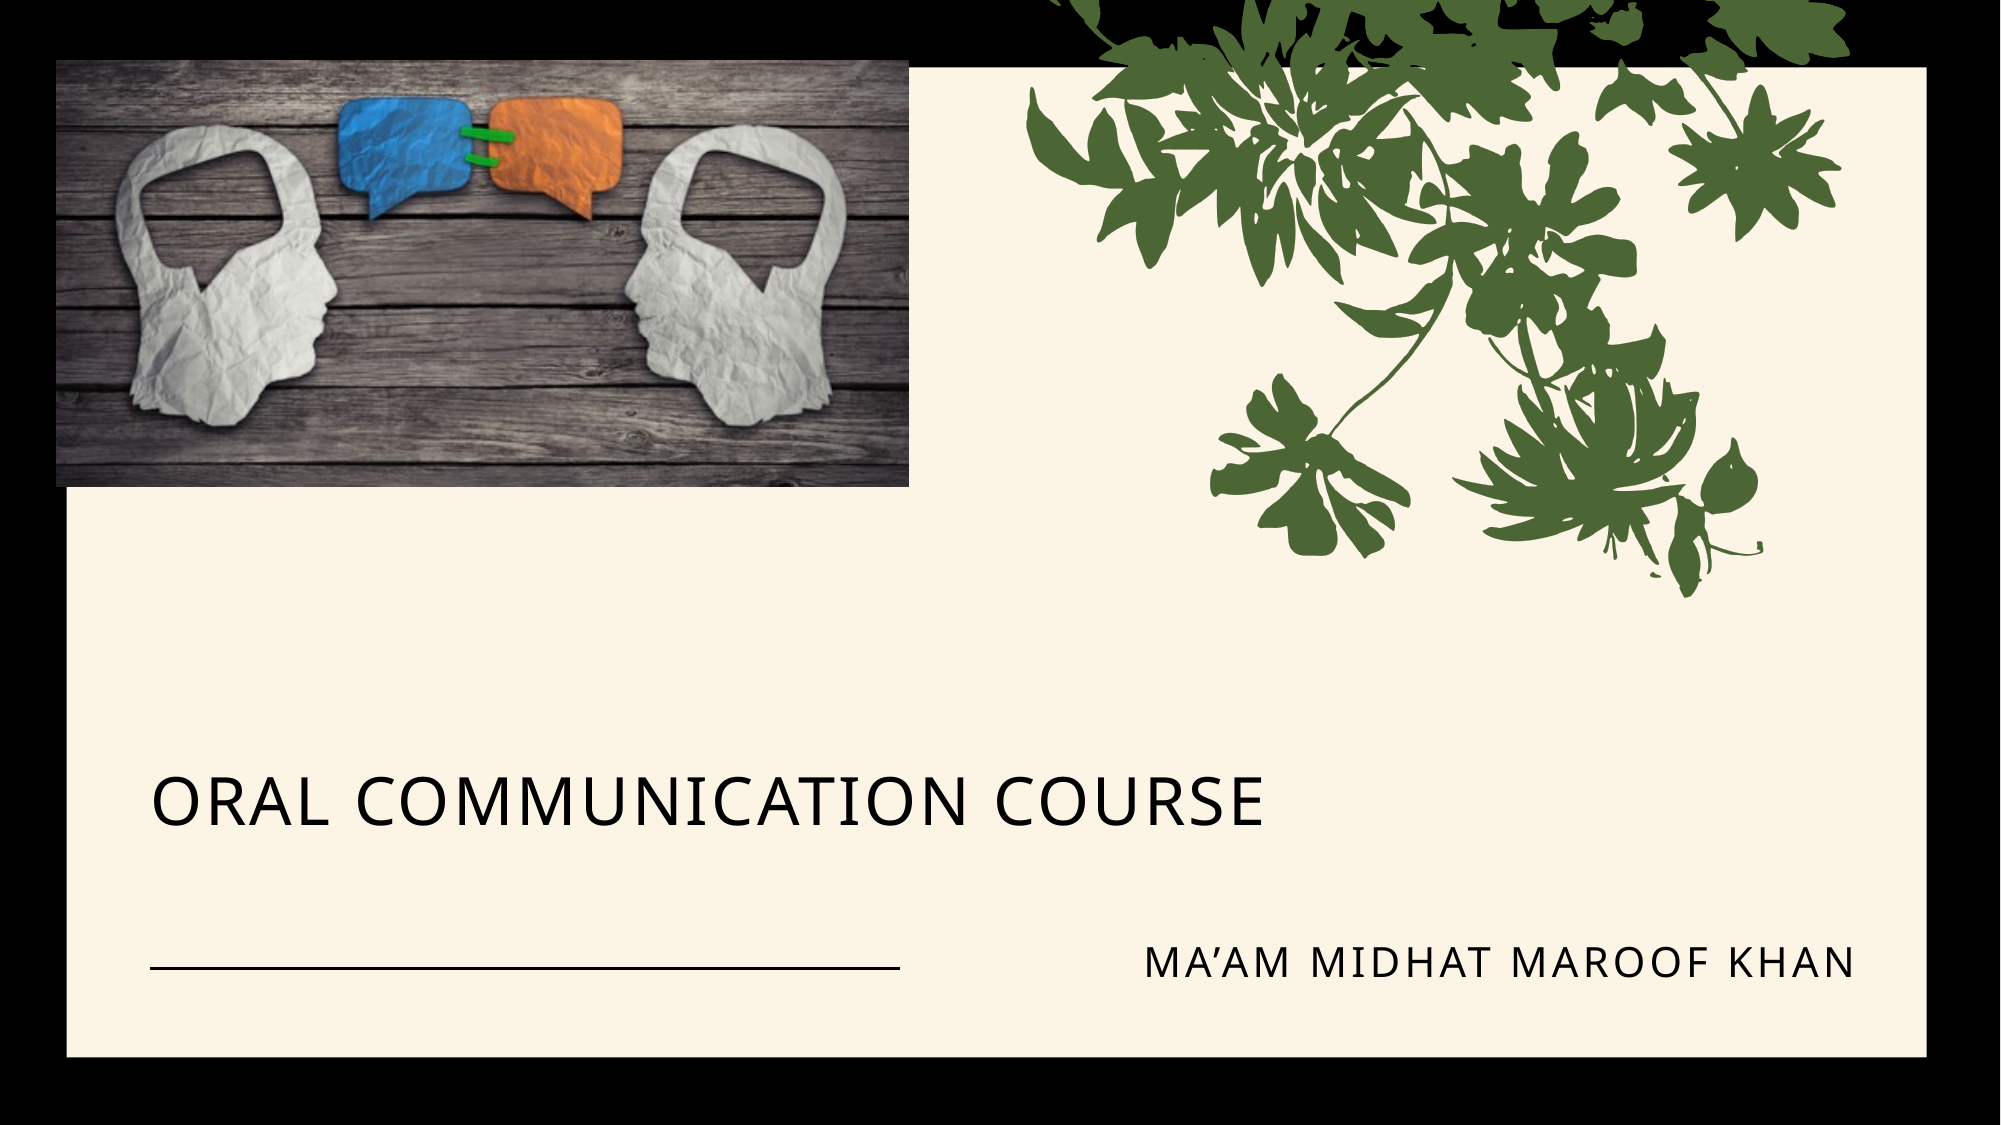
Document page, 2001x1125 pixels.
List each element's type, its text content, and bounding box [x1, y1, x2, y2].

list Ma’am Midhat Maroof khan [945, 870, 1856, 986]
picture [56, 60, 909, 487]
title Oral communication course [150, 675, 1845, 840]
picture [996, 0, 1870, 610]
